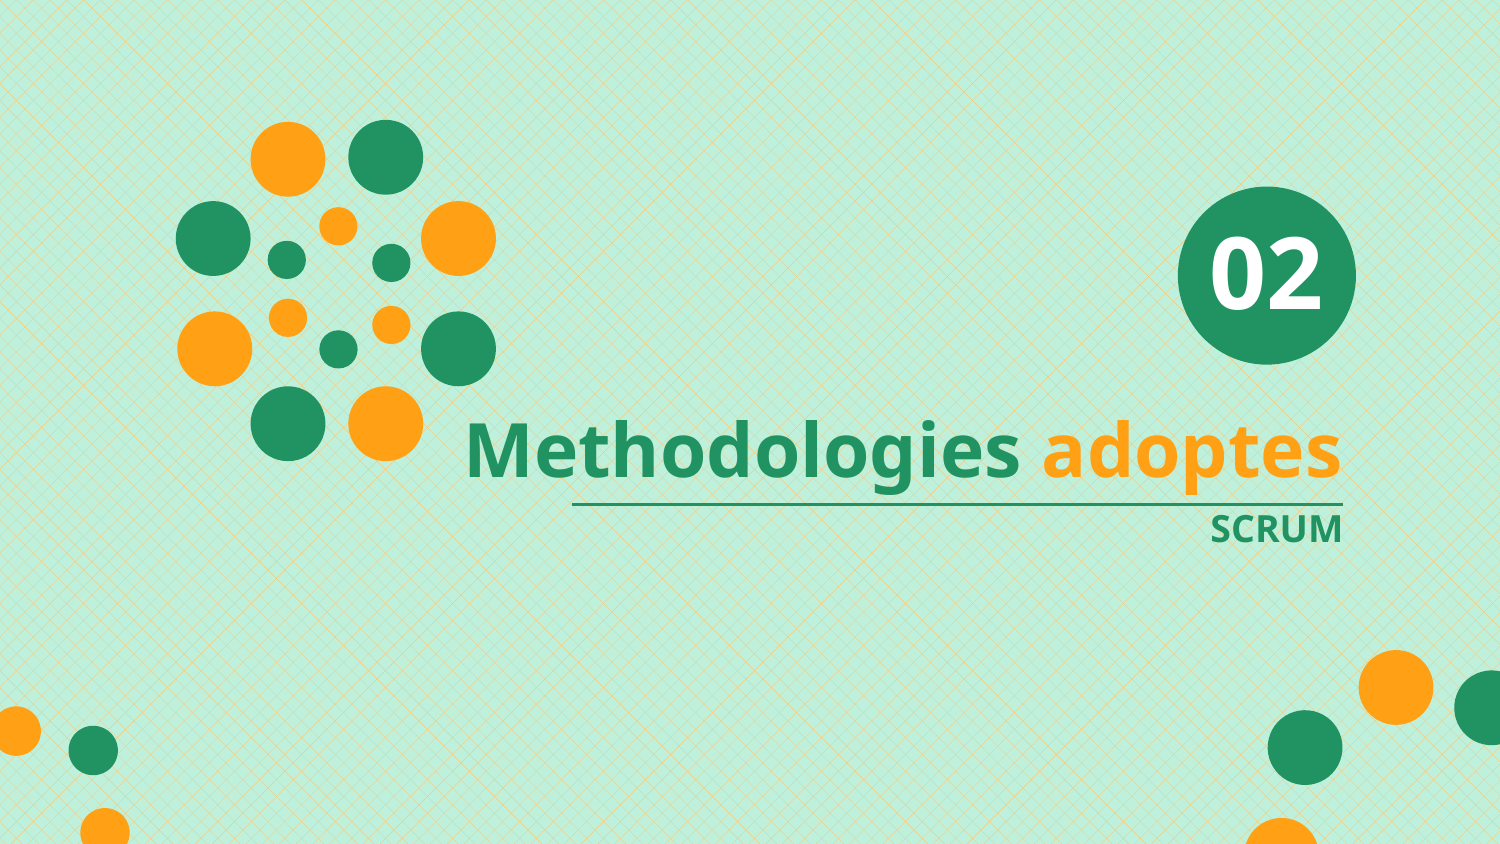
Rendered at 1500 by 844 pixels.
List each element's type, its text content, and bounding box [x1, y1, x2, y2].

text_box [421, 311, 496, 387]
text_box [348, 119, 424, 195]
text_box [1189, 186, 1345, 232]
text_box [348, 386, 422, 448]
text_box [319, 330, 358, 369]
title 02 [1171, 232, 1363, 330]
text_box [267, 240, 306, 280]
text_box [250, 121, 326, 197]
text_box [175, 201, 251, 276]
title Methodologies adoptes [357, 413, 1358, 508]
text_box [0, 0, 1500, 844]
text_box [372, 243, 411, 283]
text_box [319, 207, 358, 246]
text_box [372, 305, 411, 345]
text_box [421, 201, 496, 276]
text_box [1196, 330, 1338, 365]
text_box [177, 311, 253, 387]
text_box [250, 386, 326, 462]
subtitle SCRUM [1079, 489, 1474, 637]
text_box [268, 298, 308, 337]
